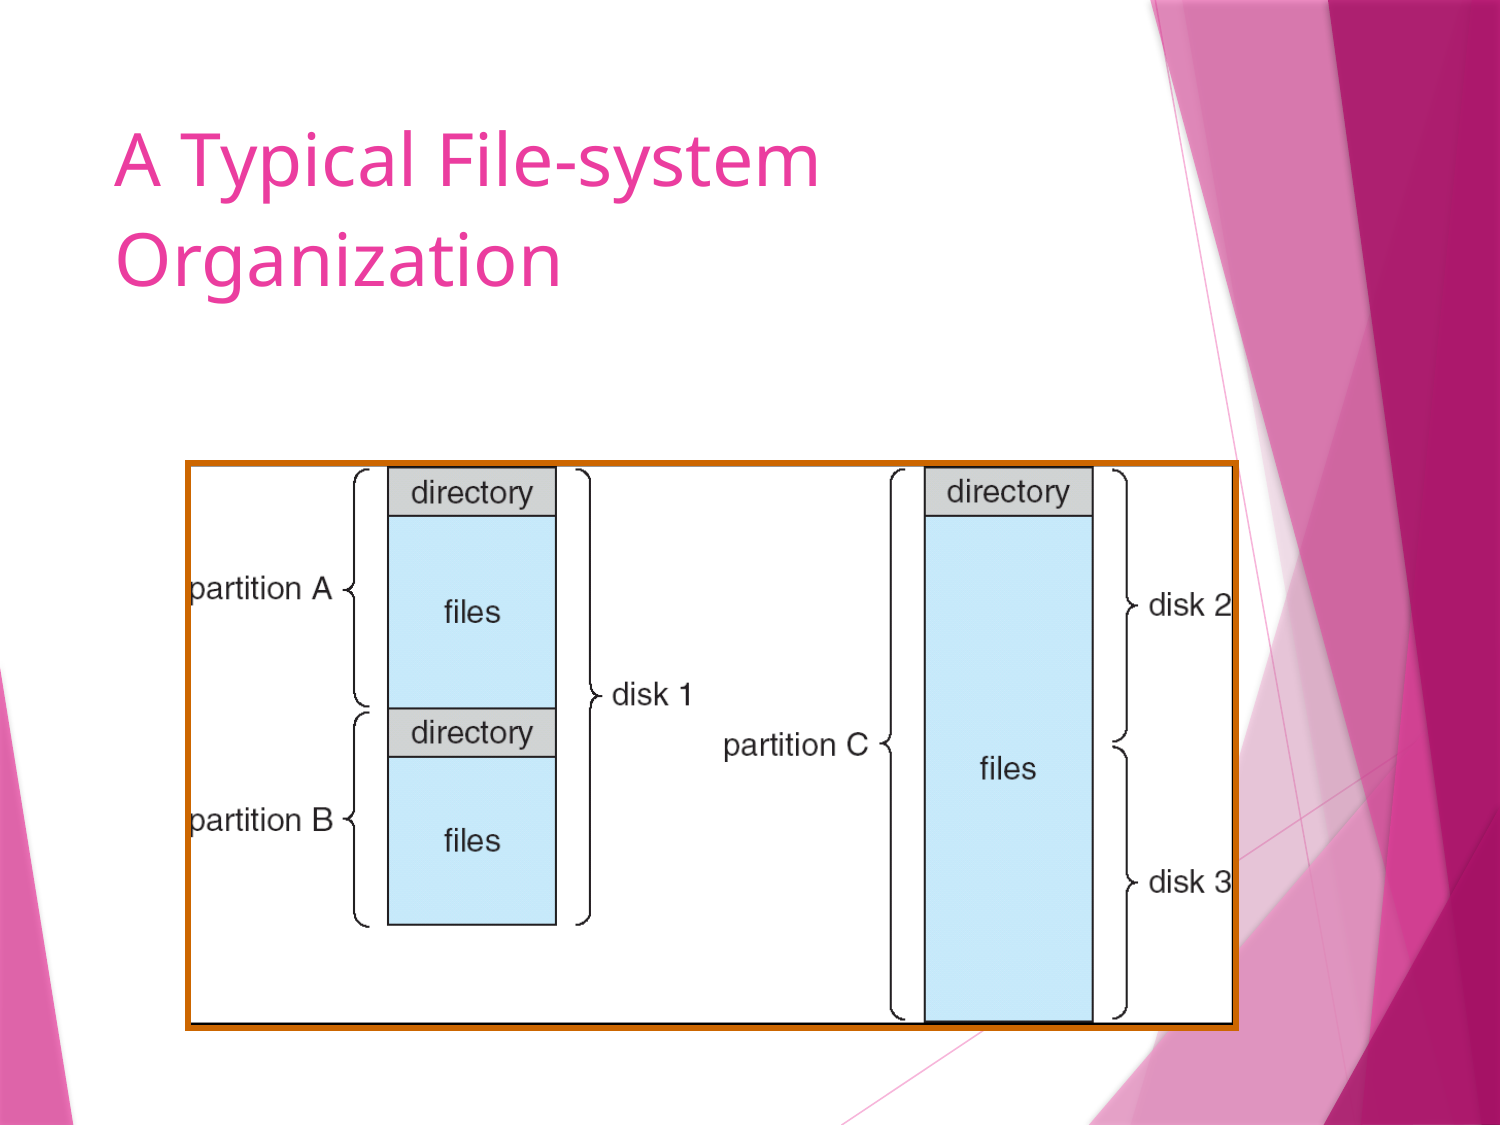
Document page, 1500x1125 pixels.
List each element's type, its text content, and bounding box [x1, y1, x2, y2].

picture [190, 465, 1234, 1026]
title A Typical File-system Organization [99, 99, 1142, 317]
